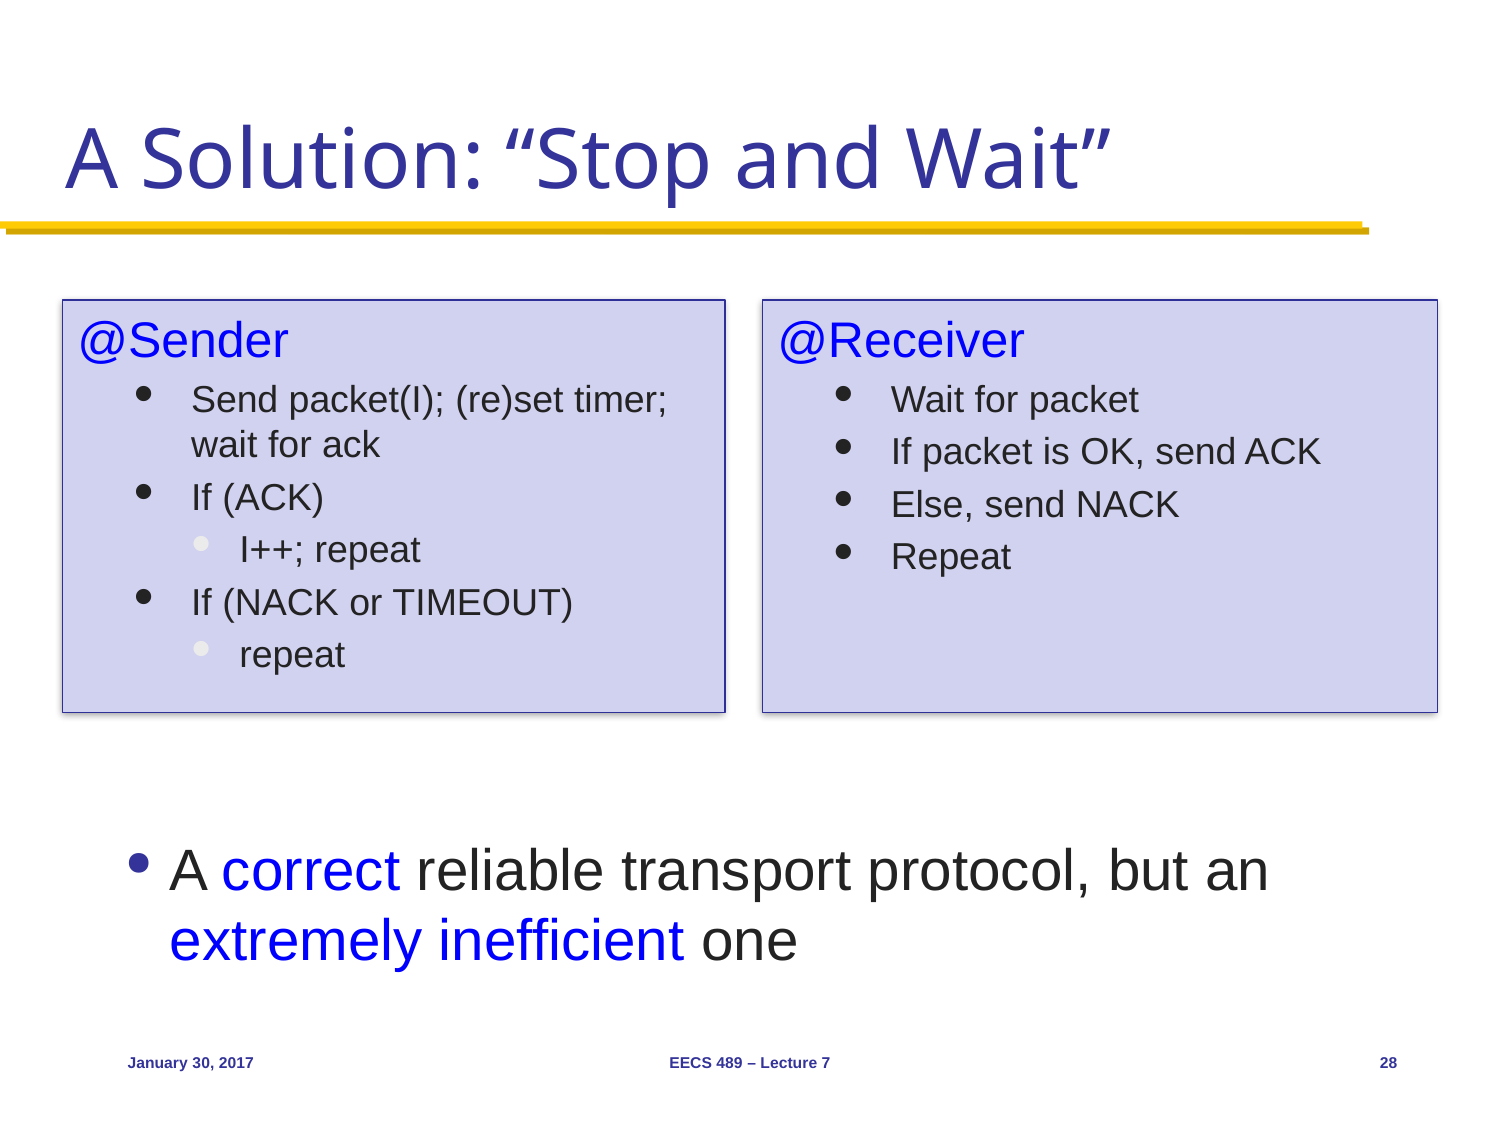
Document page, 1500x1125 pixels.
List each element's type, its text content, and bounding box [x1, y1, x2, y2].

footer EECS 489 – Lecture 7 [512, 1024, 988, 1101]
text_box @Sender Send packet(I); (re)set timer; wait for ack If (ACK) I++; repeat If (NACK or TIMEOUT) repeat [62, 299, 726, 713]
list A correct reliable transport protocol, but an extremely inefficient one [112, 825, 1438, 988]
text_box @Receiver Wait for packet If packet is OK, send ACK Else, send NACK Repeat [762, 299, 1438, 713]
title A Solution: “Stop and Wait” [49, 24, 1451, 213]
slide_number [112, 1024, 426, 1101]
slide_number 28 [1312, 1024, 1413, 1101]
